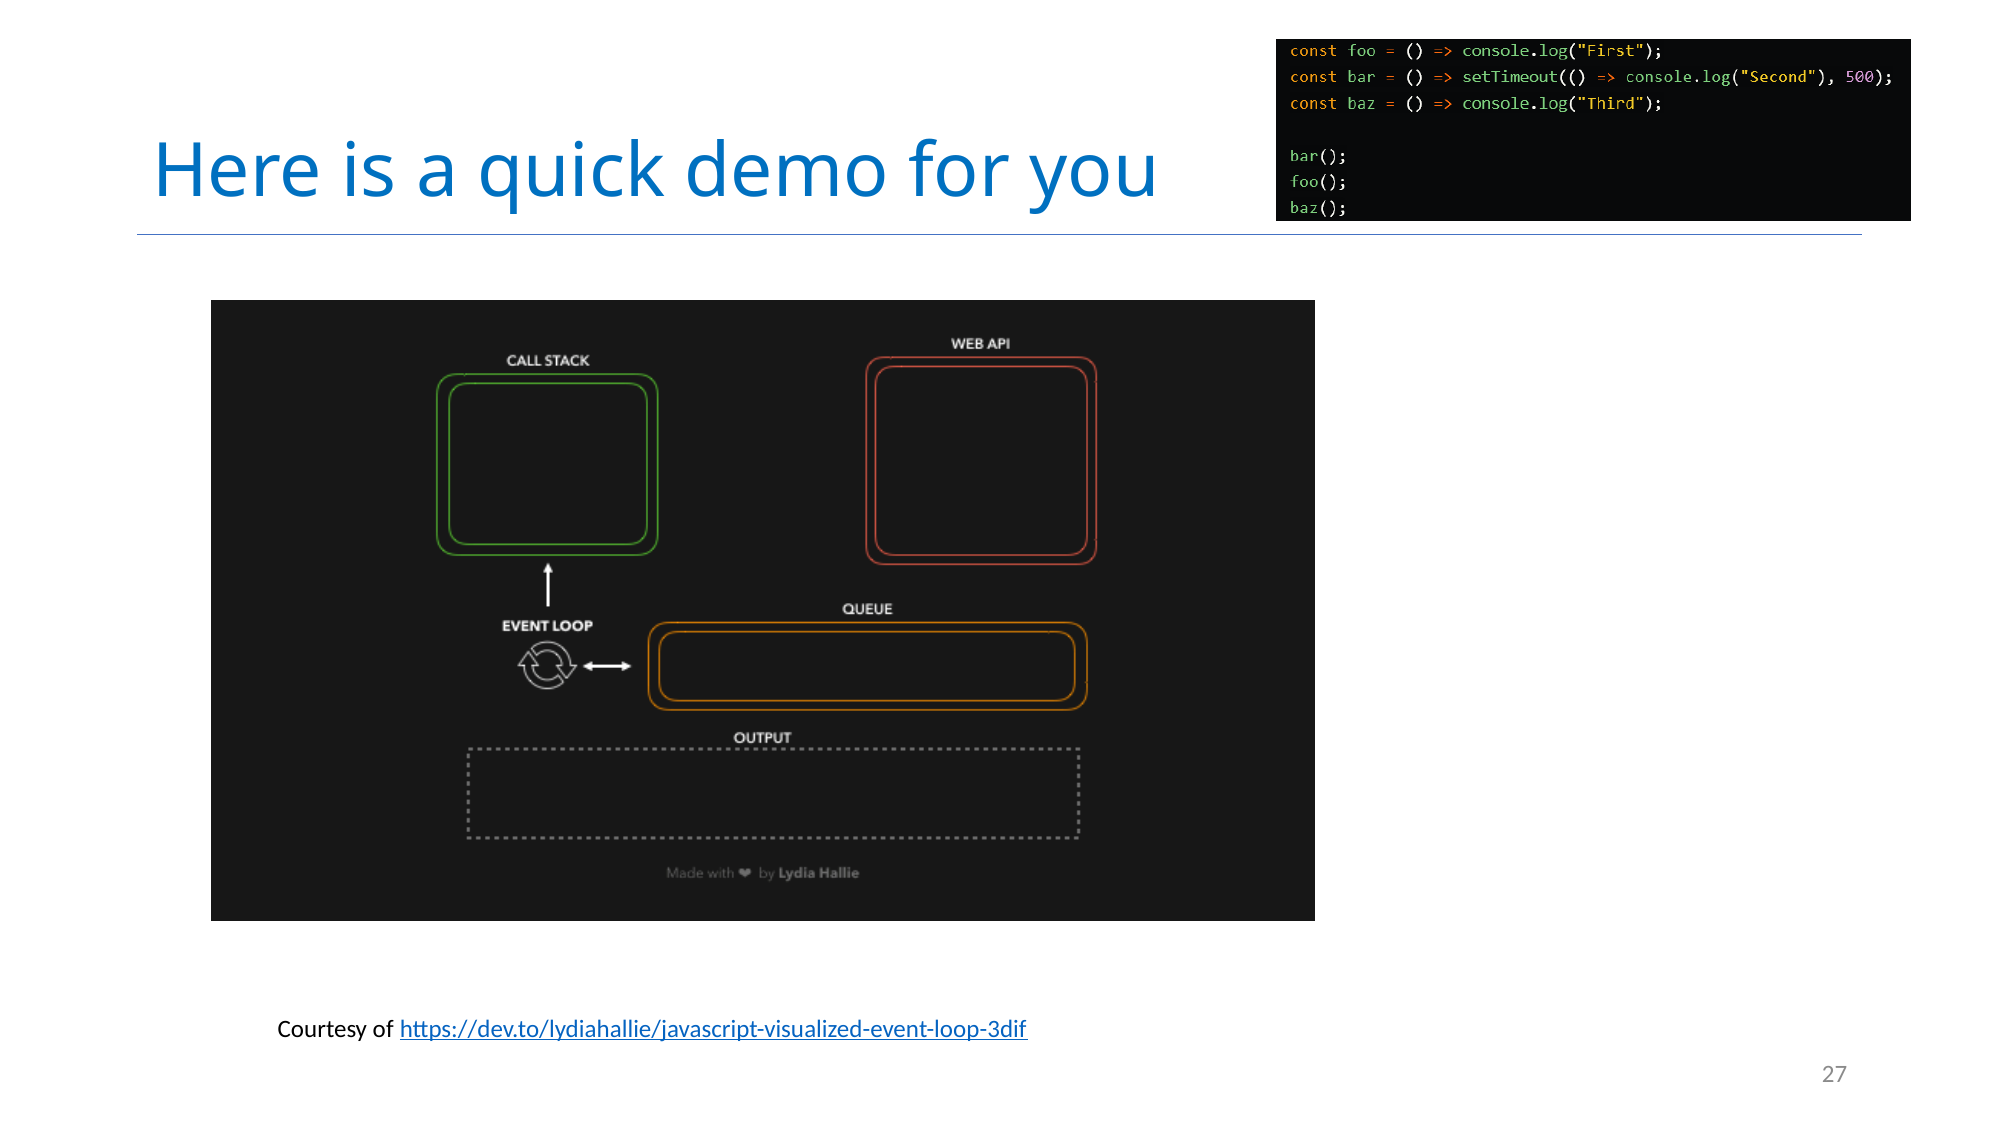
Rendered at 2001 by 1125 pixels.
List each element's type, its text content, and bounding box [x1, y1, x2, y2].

text_box Courtesy of https://dev.to/lydiahallie/javascript-visualized-event-loop-3dif [262, 1004, 1264, 1080]
title Here is a quick demo for you [137, 3, 1863, 221]
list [211, 300, 1315, 921]
picture [1275, 39, 1911, 221]
slide_number 27 [1412, 1042, 1863, 1103]
